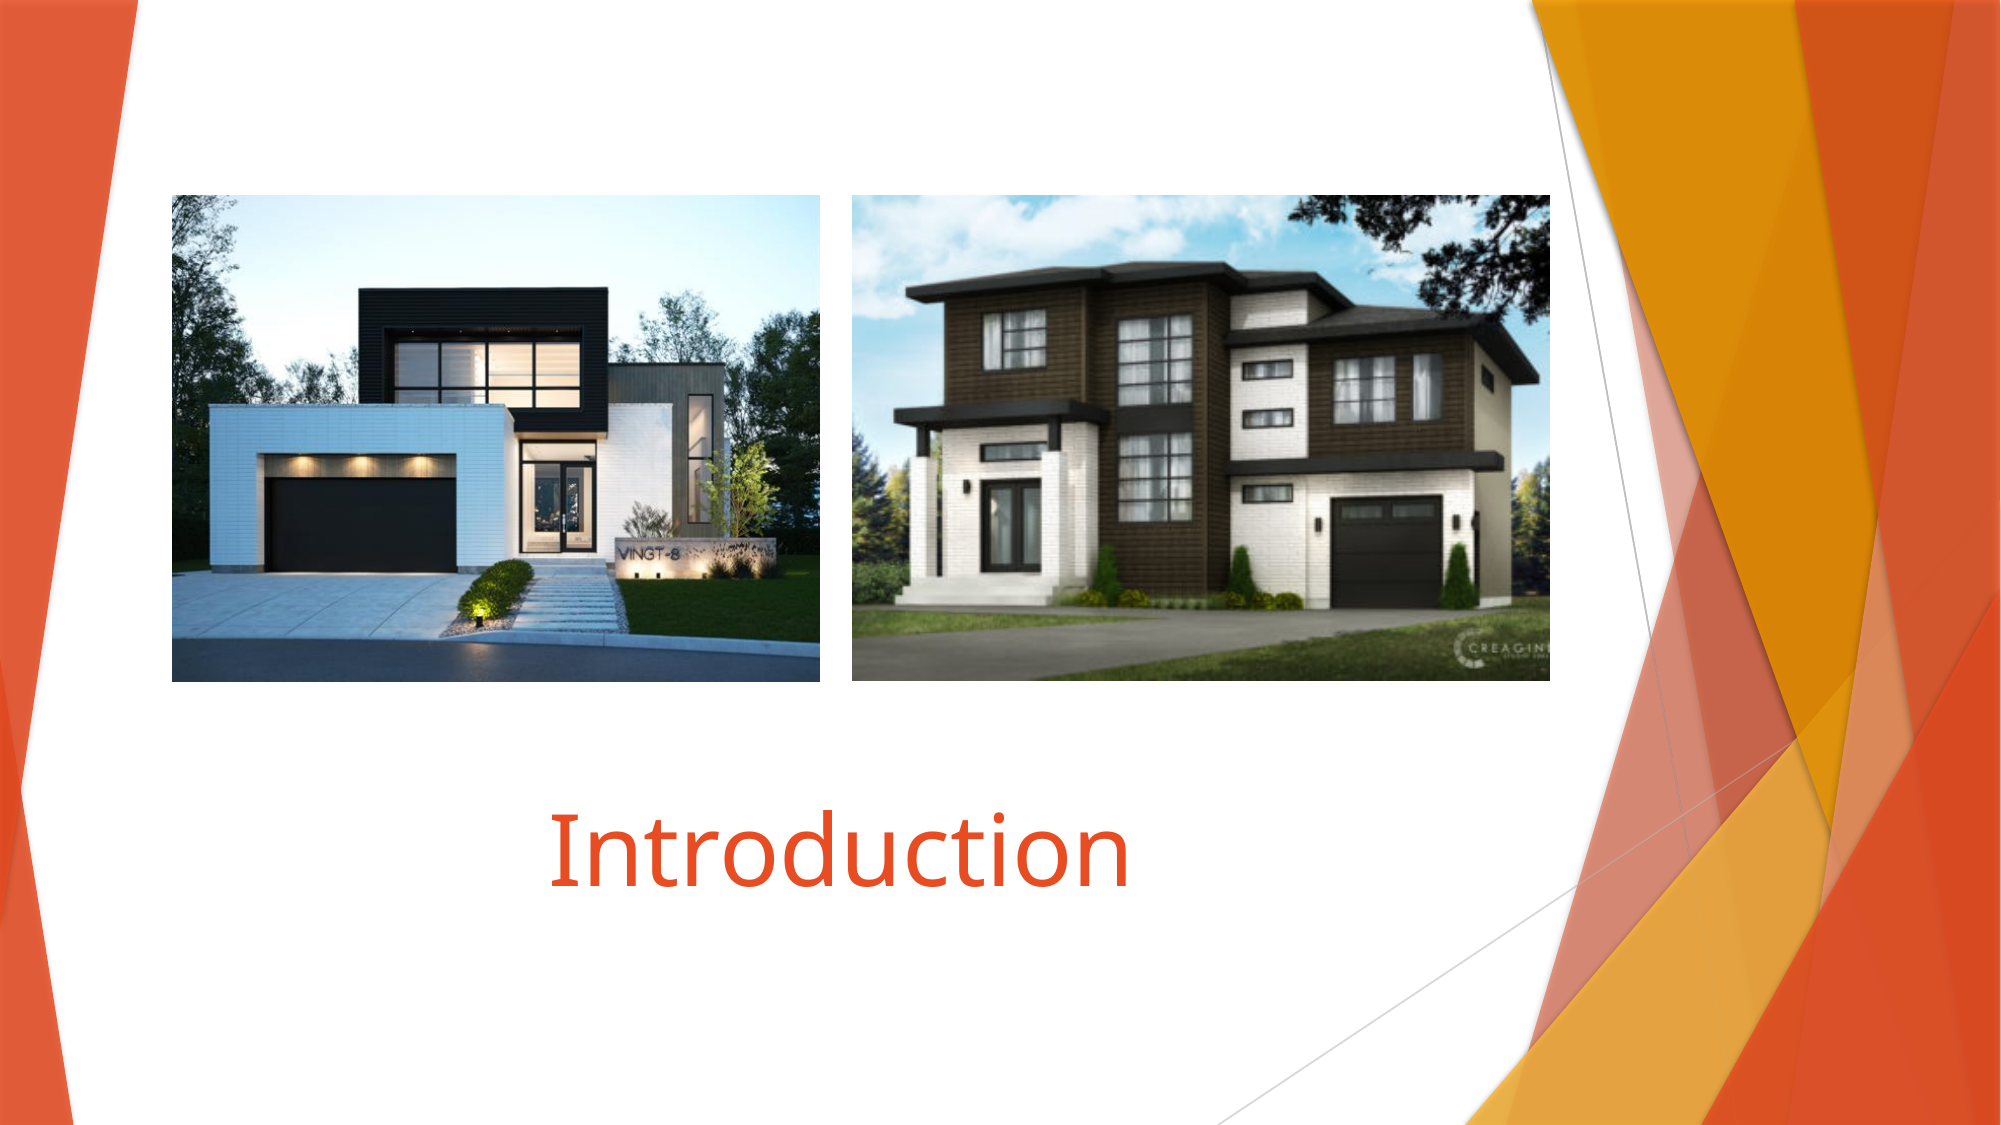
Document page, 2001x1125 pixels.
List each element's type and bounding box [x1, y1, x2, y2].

picture [852, 195, 1551, 681]
picture [171, 195, 821, 683]
text_box [0, 0, 2000, 1125]
